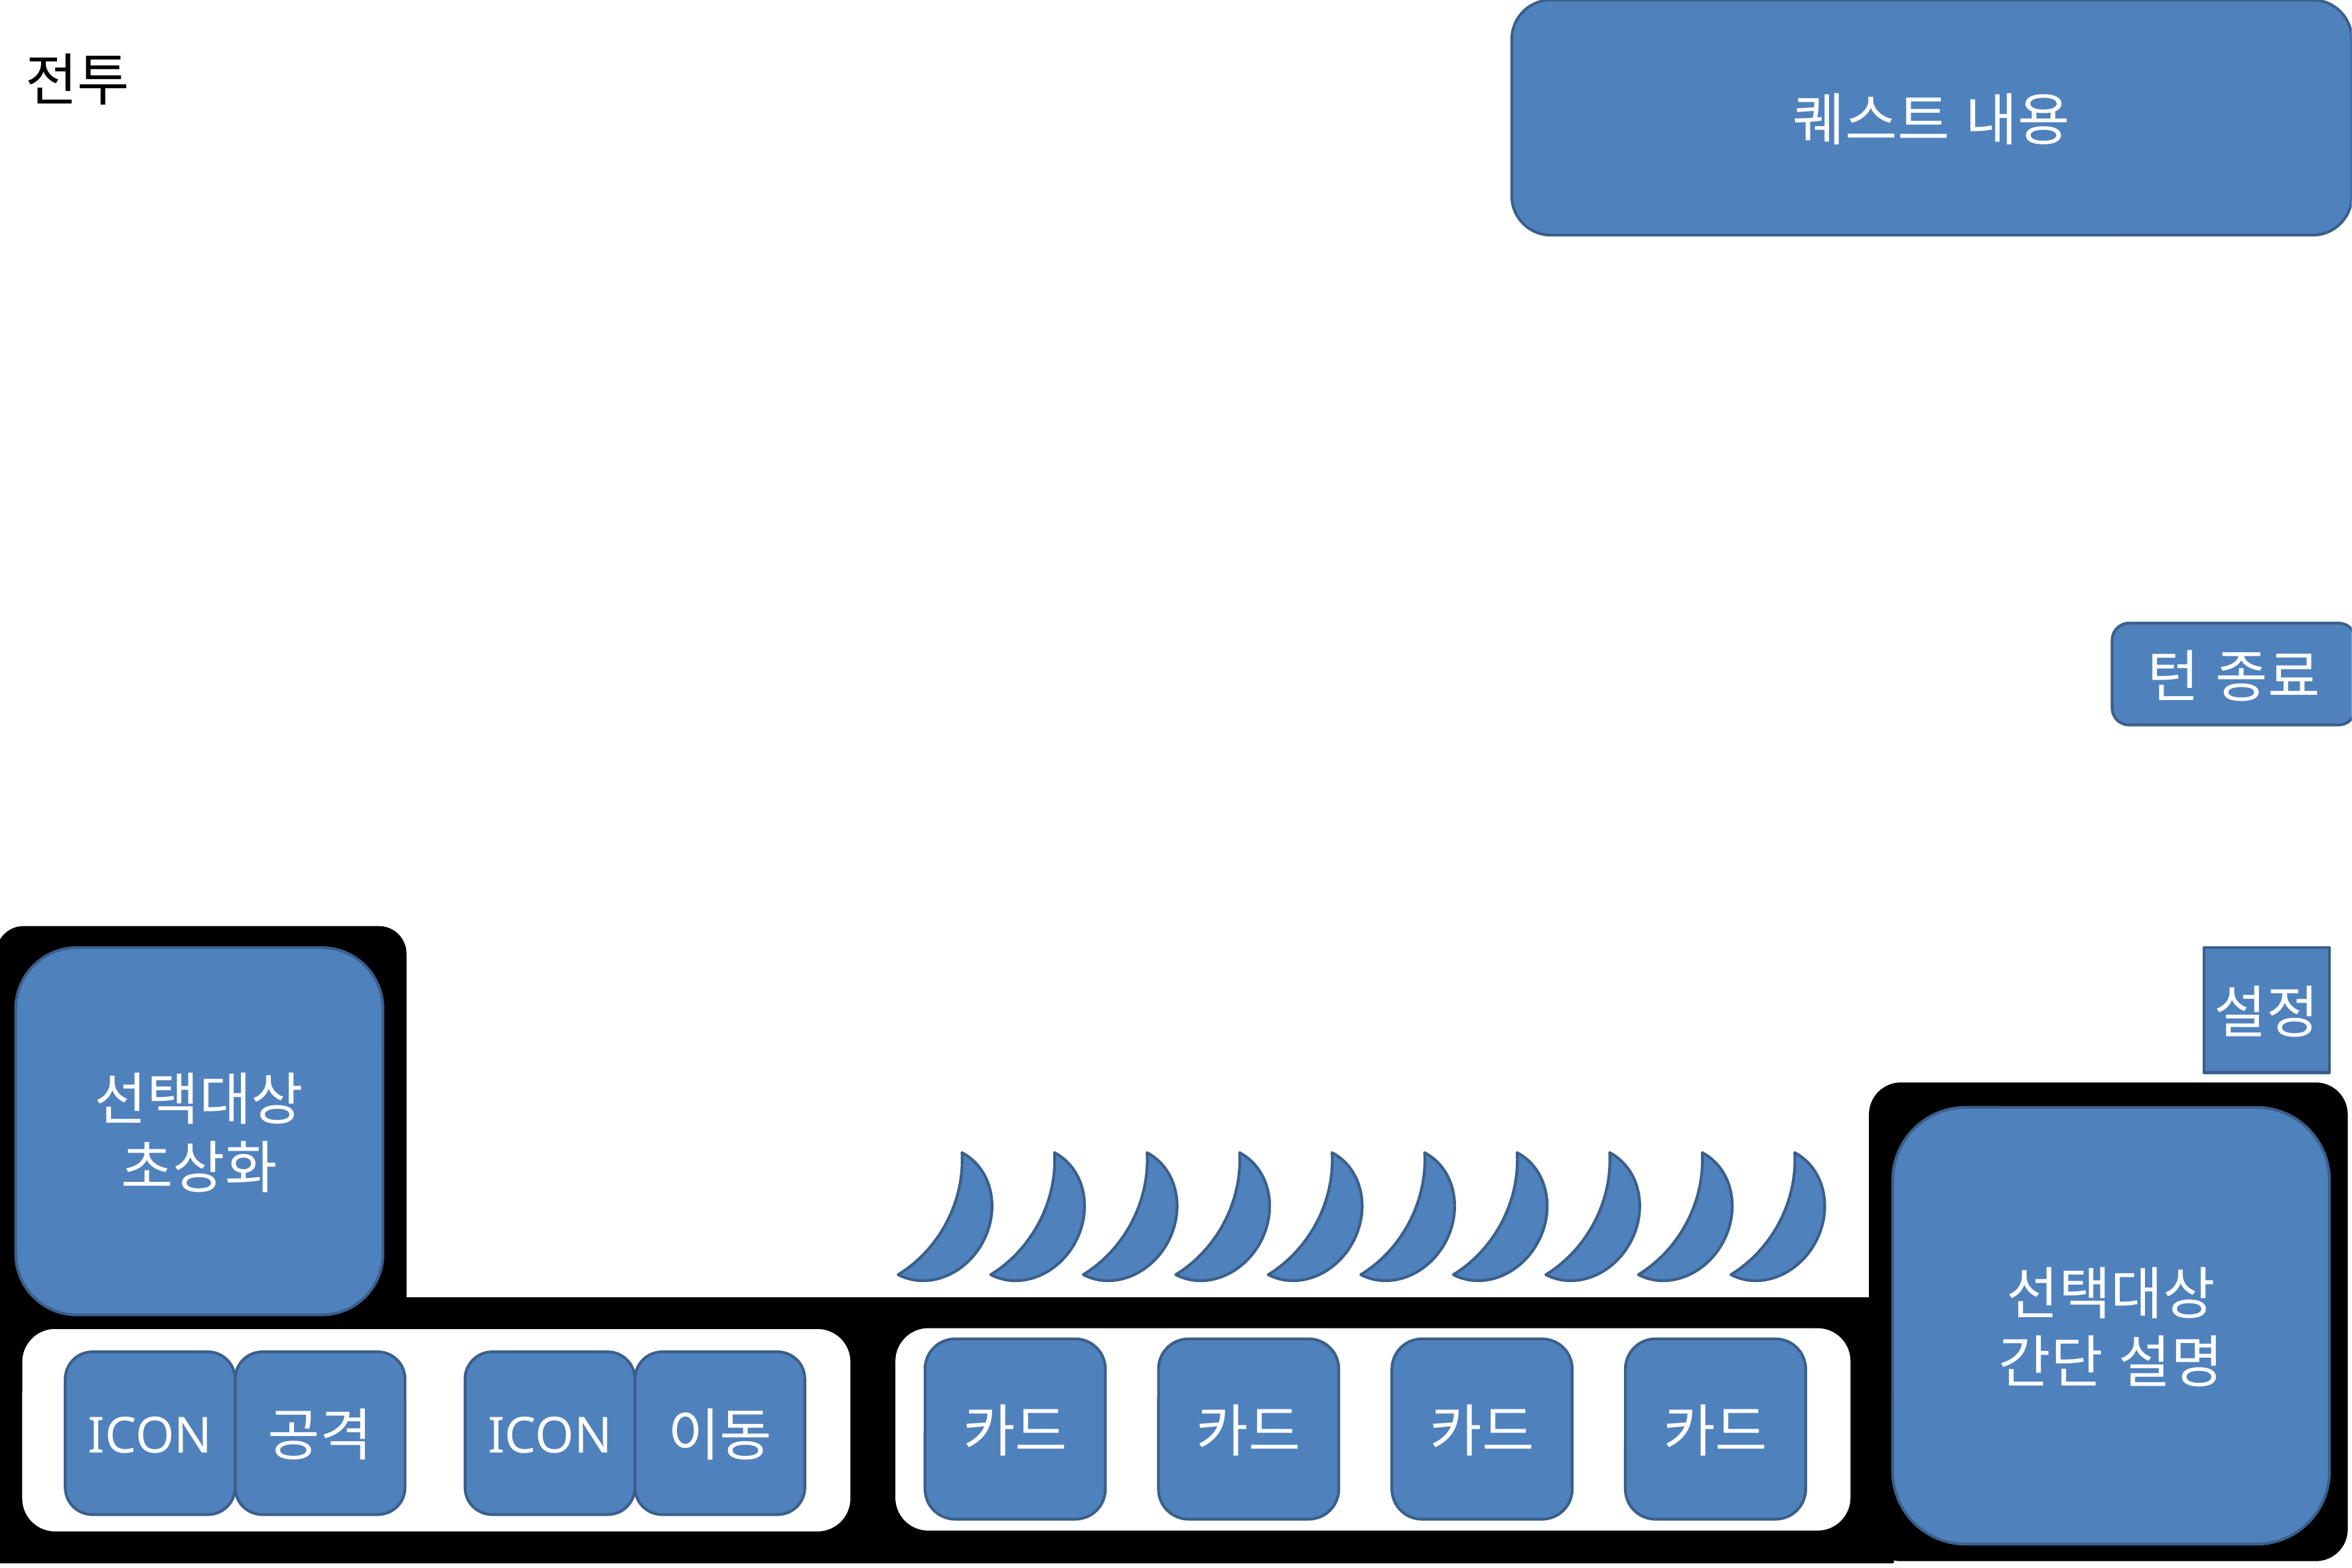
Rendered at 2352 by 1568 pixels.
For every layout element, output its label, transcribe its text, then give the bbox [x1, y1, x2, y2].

text_box 카드 [1623, 1337, 1807, 1521]
text_box [0, 1297, 1894, 1563]
text_box 카드 [1157, 1337, 1341, 1521]
text_box 카드 [923, 1337, 1107, 1521]
text_box [19, 1326, 853, 1535]
text_box 전투 [15, 39, 737, 117]
text_box 설정 [2203, 946, 2331, 1074]
text_box [0, 926, 407, 1337]
text_box 카드 [1390, 1337, 1574, 1521]
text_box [926, 1158, 1820, 1297]
text_box 선택대상 초상화 [14, 946, 385, 1317]
text_box [1869, 1082, 2348, 1561]
text_box [892, 1325, 1854, 1533]
text_box 퀘스트 내용 [1510, 0, 2352, 237]
text_box ICON [463, 1350, 636, 1516]
text_box 턴 종료 [2110, 621, 2352, 727]
text_box 선택대상 간단 설명 [1891, 1105, 2331, 1546]
text_box 공격 [235, 1350, 407, 1516]
text_box ICON [64, 1350, 237, 1516]
text_box 이동 [635, 1350, 806, 1516]
